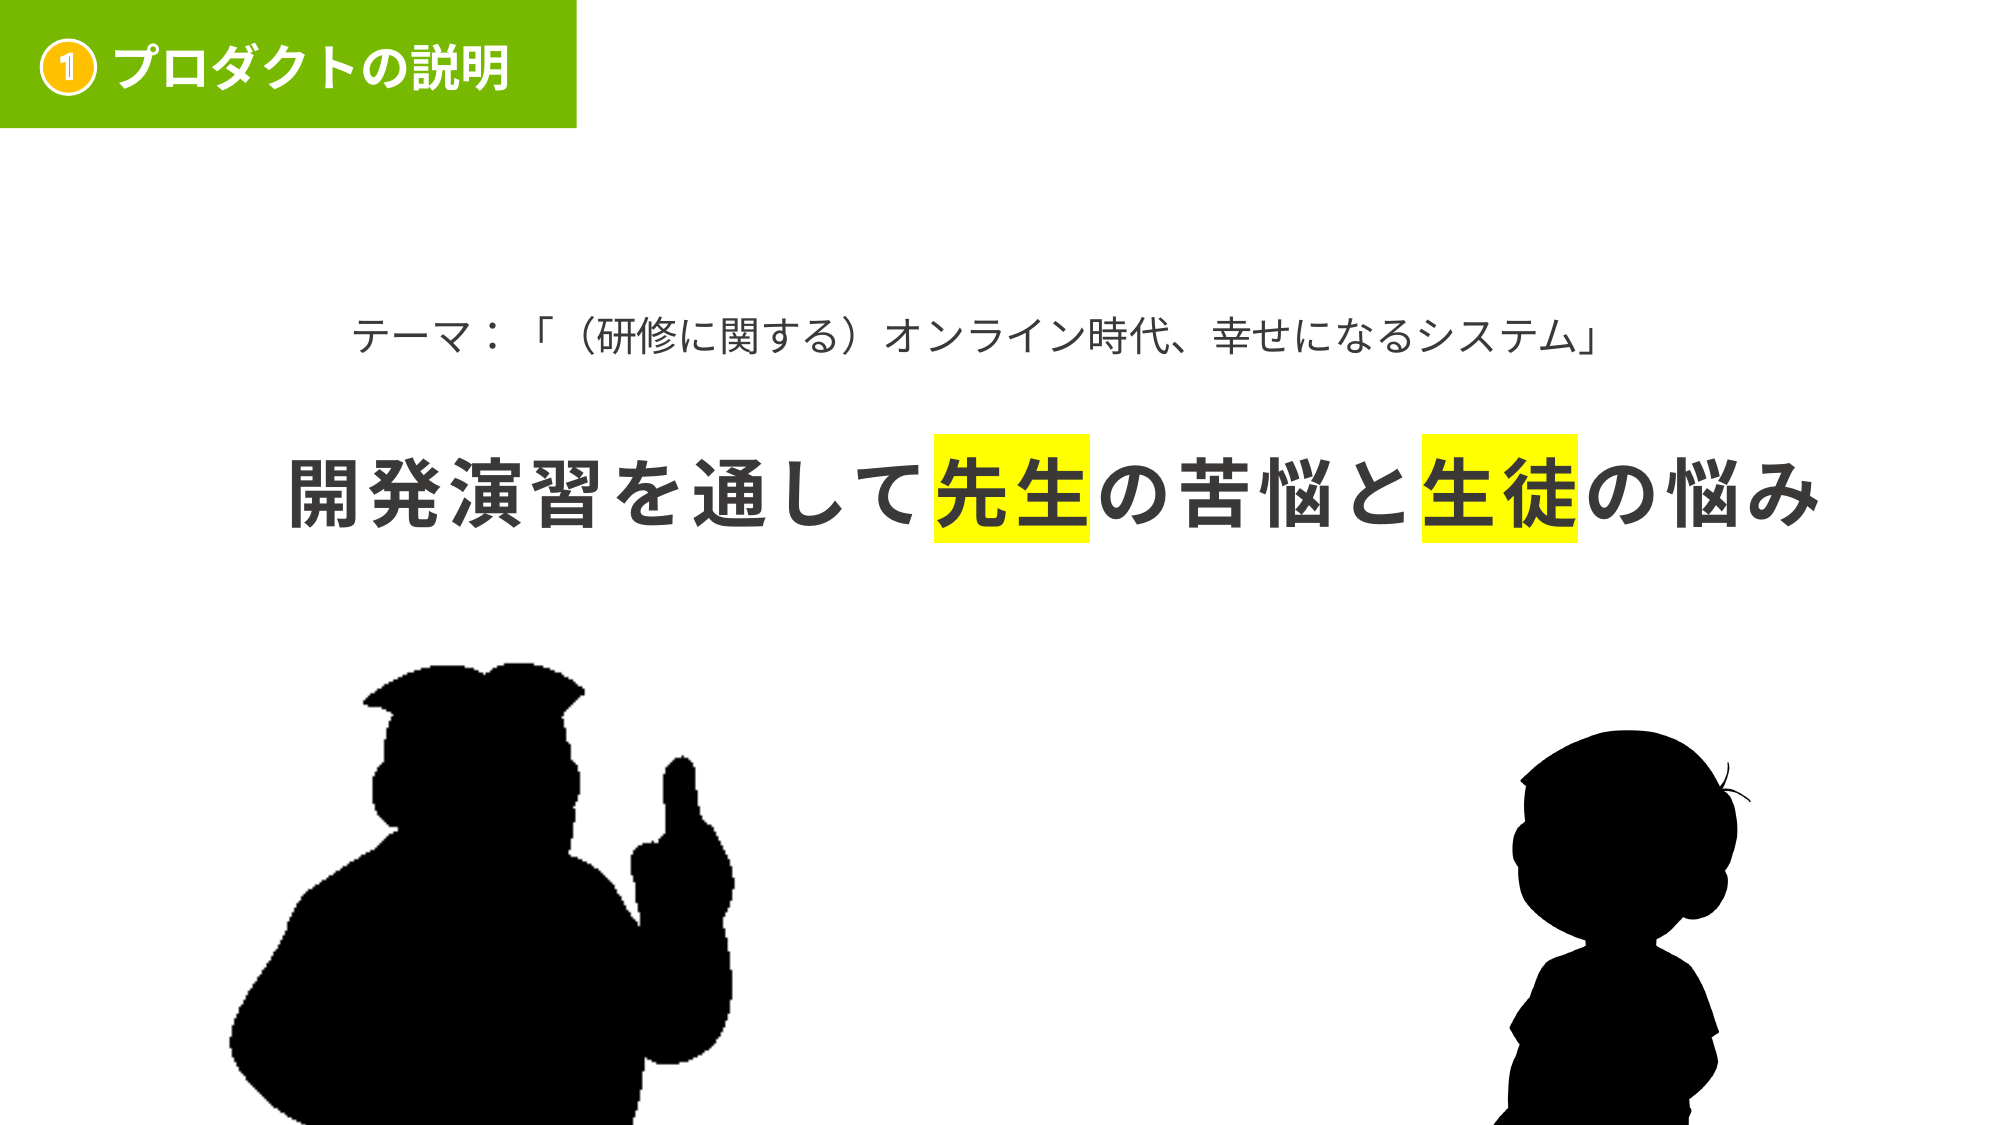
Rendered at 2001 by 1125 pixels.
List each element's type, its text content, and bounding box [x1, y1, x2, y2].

list 開発演習を通して先生の苦悩と生徒の悩み [271, 449, 1872, 588]
text_box プロダクトの説明 [95, 29, 725, 104]
text_box [0, 0, 578, 129]
picture [131, 574, 869, 1125]
title テーマ：「（研修に関する）オンライン時代、幸せになるシステム」 [335, 252, 1665, 392]
text_box [39, 38, 98, 96]
picture [1468, 712, 1762, 1125]
